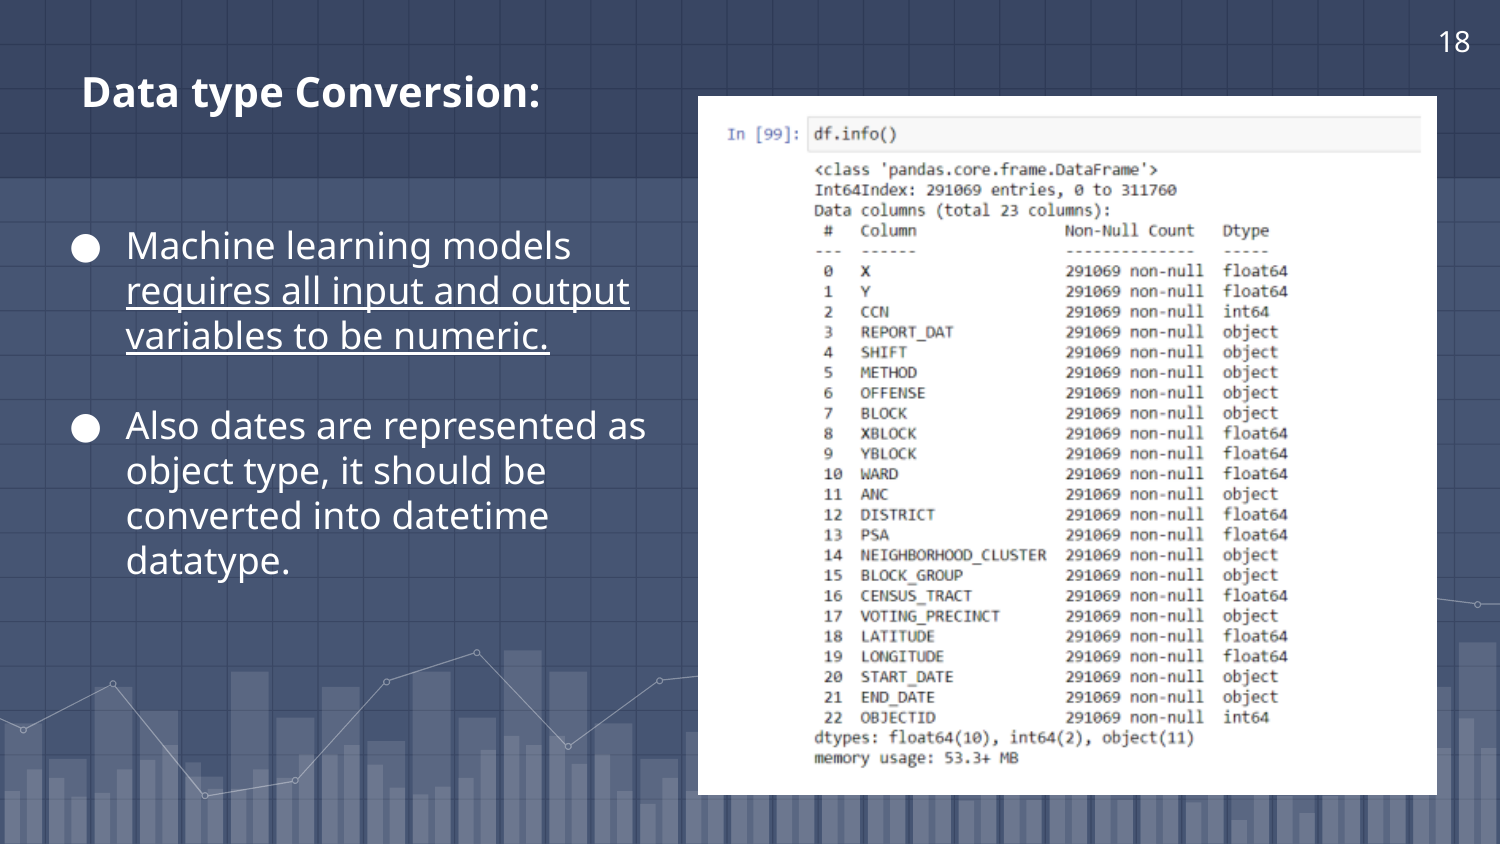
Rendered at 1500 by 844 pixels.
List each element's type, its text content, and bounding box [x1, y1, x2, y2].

title Machine learning models requires all input and output variables to be numeric. Also dates are represented as object type, it should be converted into datetime datatype. [35, 195, 670, 597]
slide_number 18 [1408, 0, 1500, 88]
text_box Data type Conversion: [65, 50, 1236, 131]
picture [698, 95, 1437, 795]
